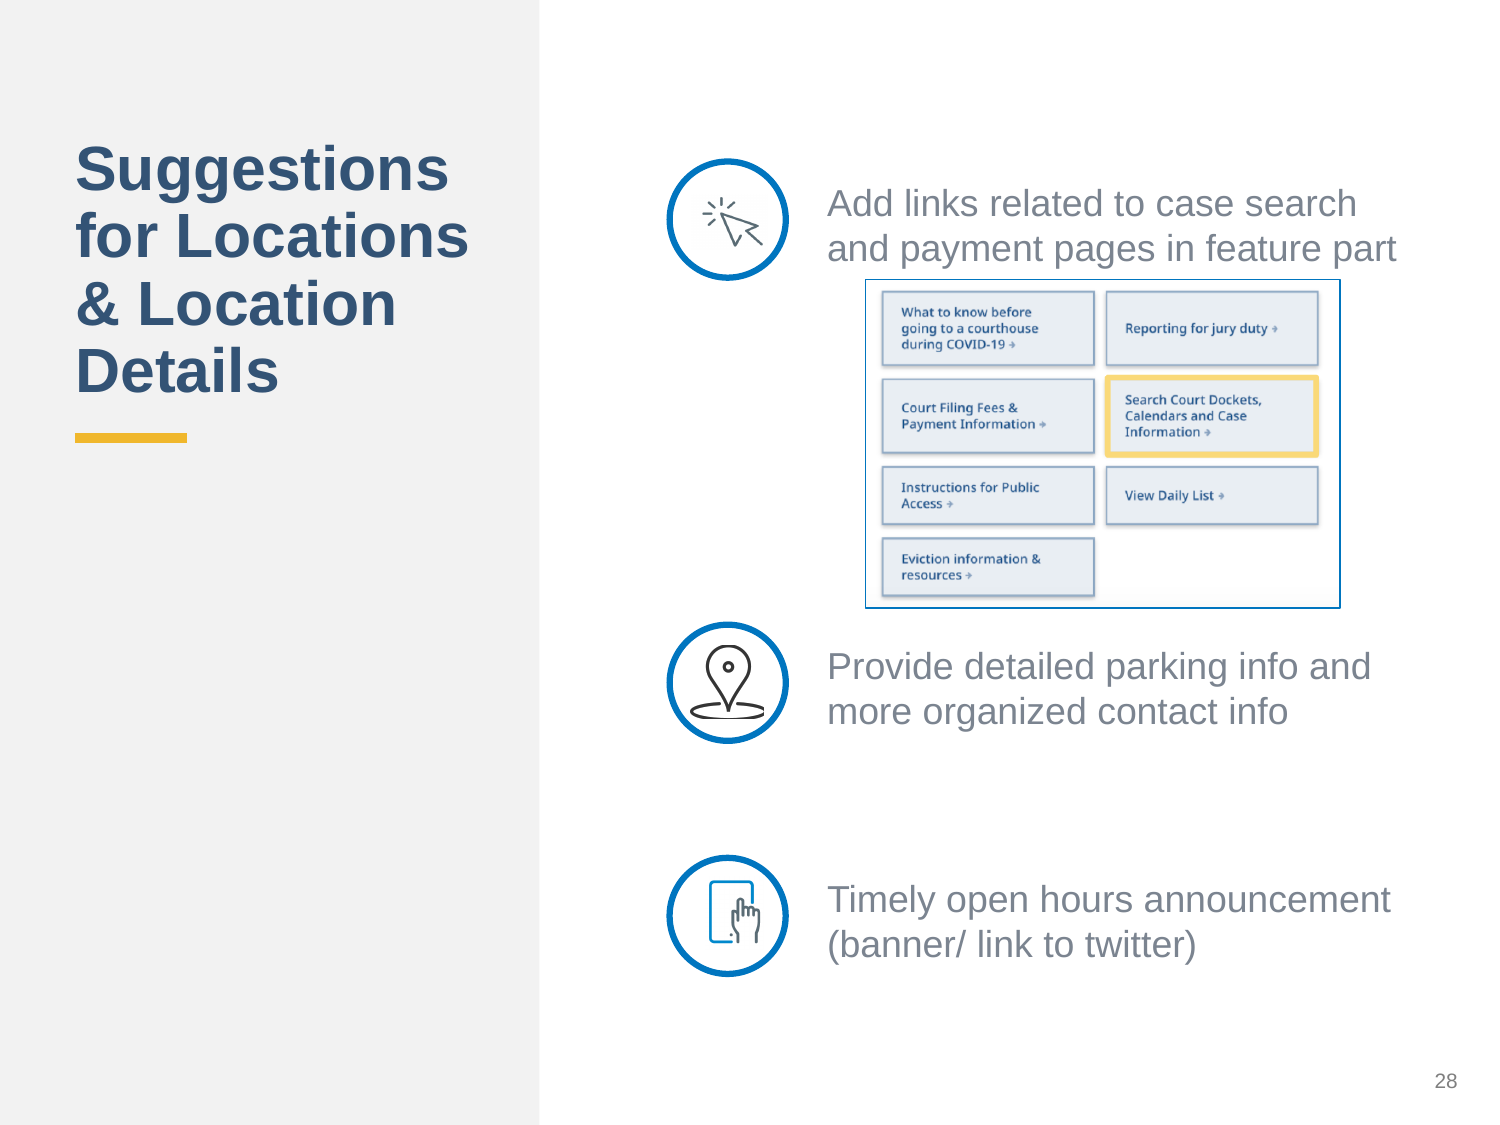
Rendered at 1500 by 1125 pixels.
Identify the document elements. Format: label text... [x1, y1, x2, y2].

text_box [669, 161, 786, 278]
text_box [669, 624, 786, 741]
picture [690, 193, 768, 250]
slide_number 28 [1135, 1057, 1473, 1103]
picture [865, 279, 1340, 608]
list Suggestions for Locations & Location Details [60, 72, 492, 414]
picture [705, 876, 764, 950]
picture [690, 645, 764, 719]
text_box [669, 857, 786, 974]
text_box Add links related to case search and payment pages in feature part [812, 171, 1424, 277]
text_box Provide detailed parking info and more organized contact info [812, 634, 1424, 740]
text_box Timely open hours announcement (banner/ link to twitter) [812, 867, 1424, 973]
